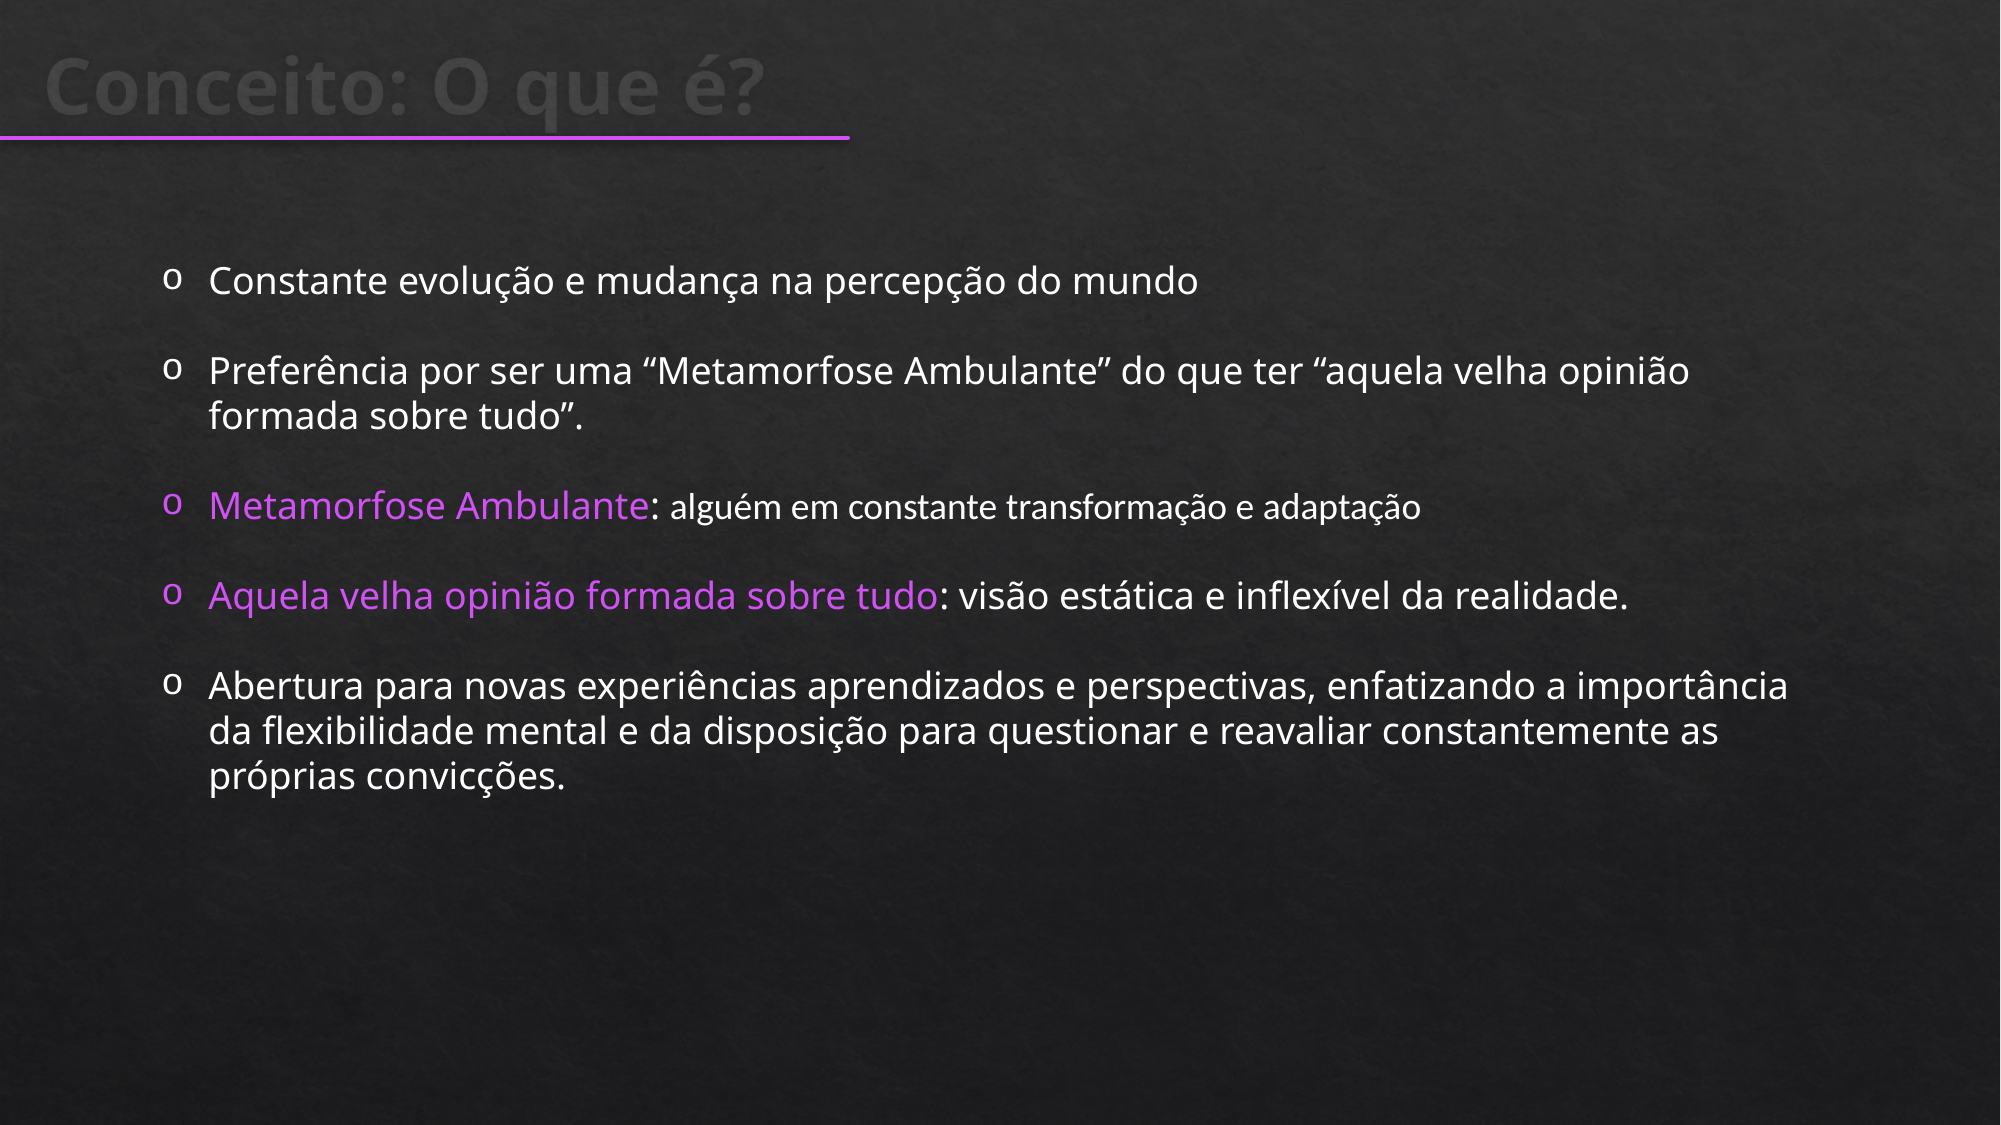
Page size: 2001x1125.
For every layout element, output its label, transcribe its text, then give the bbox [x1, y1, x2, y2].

text_box Constante evolução e mudança na percepção do mundo Preferência por ser uma “Metamorfose Ambulante” do que ter “aquela velha opinião formada sobre tudo”. Metamorfose Ambulante: alguém em constante transformação e adaptação Aquela velha opinião formada sobre tudo: visão estática e inflexível da realidade. Abertura para novas experiências aprendizados e perspectivas, enfatizando a importância da flexibilidade mental e da disposição para questionar e reavaliar constantemente as próprias convicções. [146, 250, 1854, 805]
text_box Conceito: O que é? [0, 0, 809, 132]
